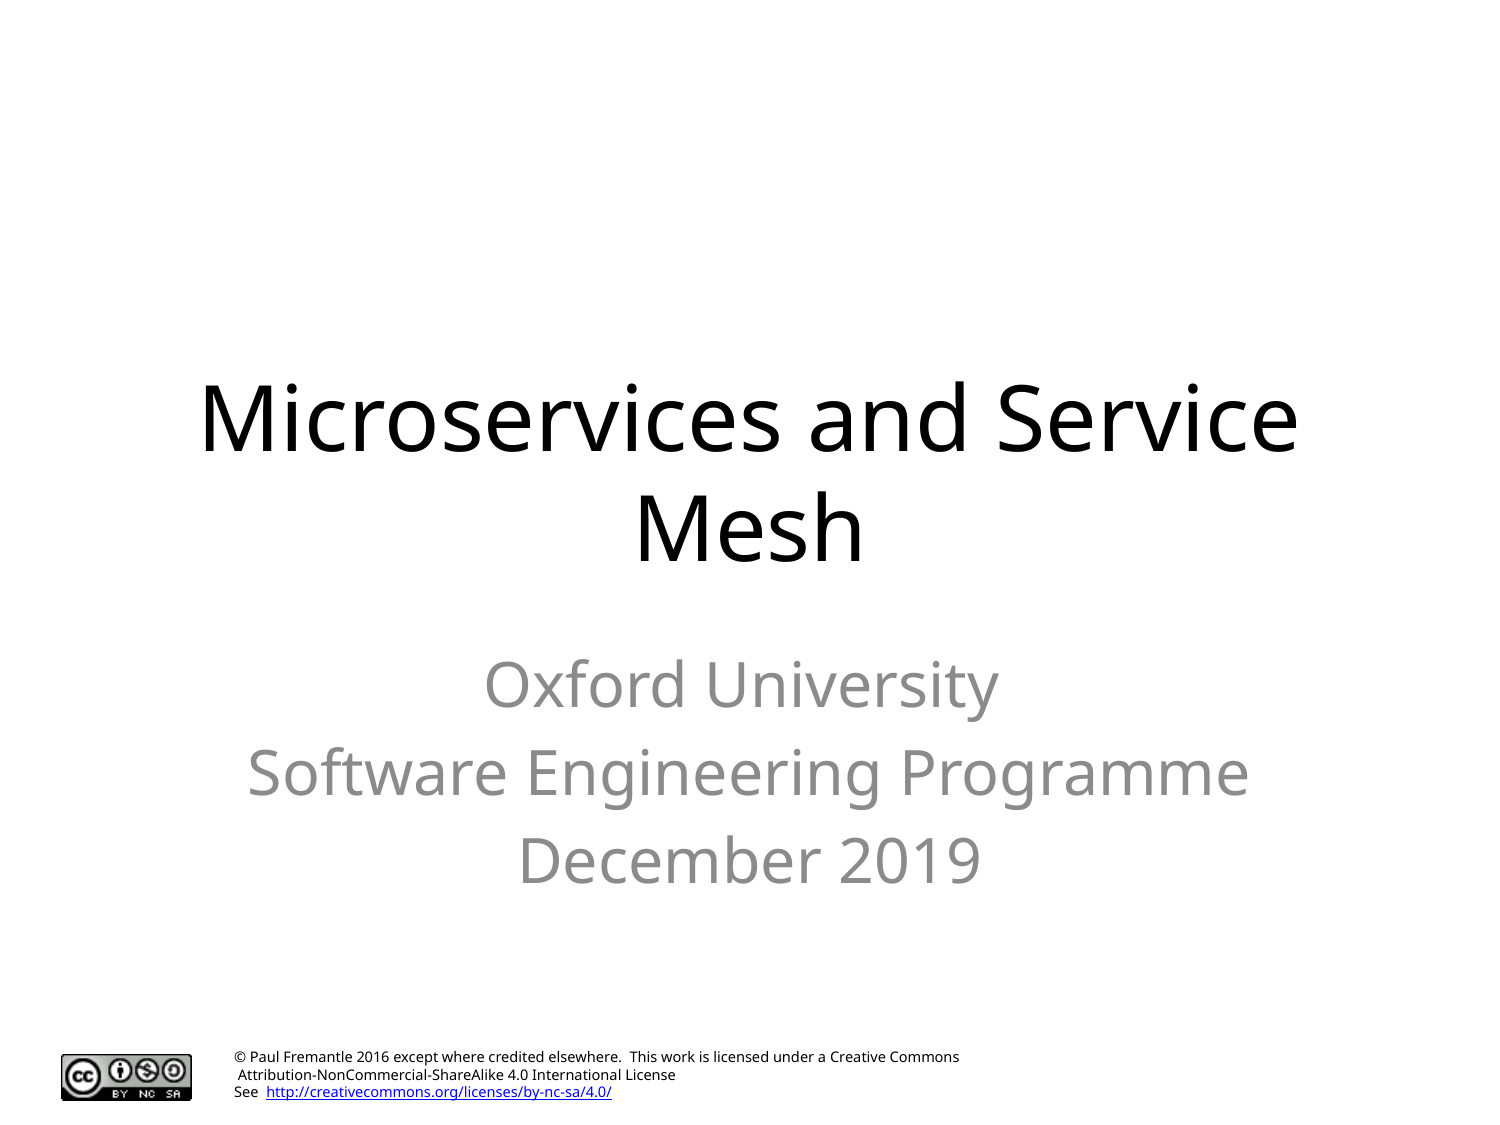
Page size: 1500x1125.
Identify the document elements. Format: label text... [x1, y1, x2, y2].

picture [61, 1054, 192, 1101]
title Microservices and Service Mesh [112, 349, 1388, 591]
subtitle Oxford University Software Engineering Programme December 2019 [225, 637, 1275, 925]
